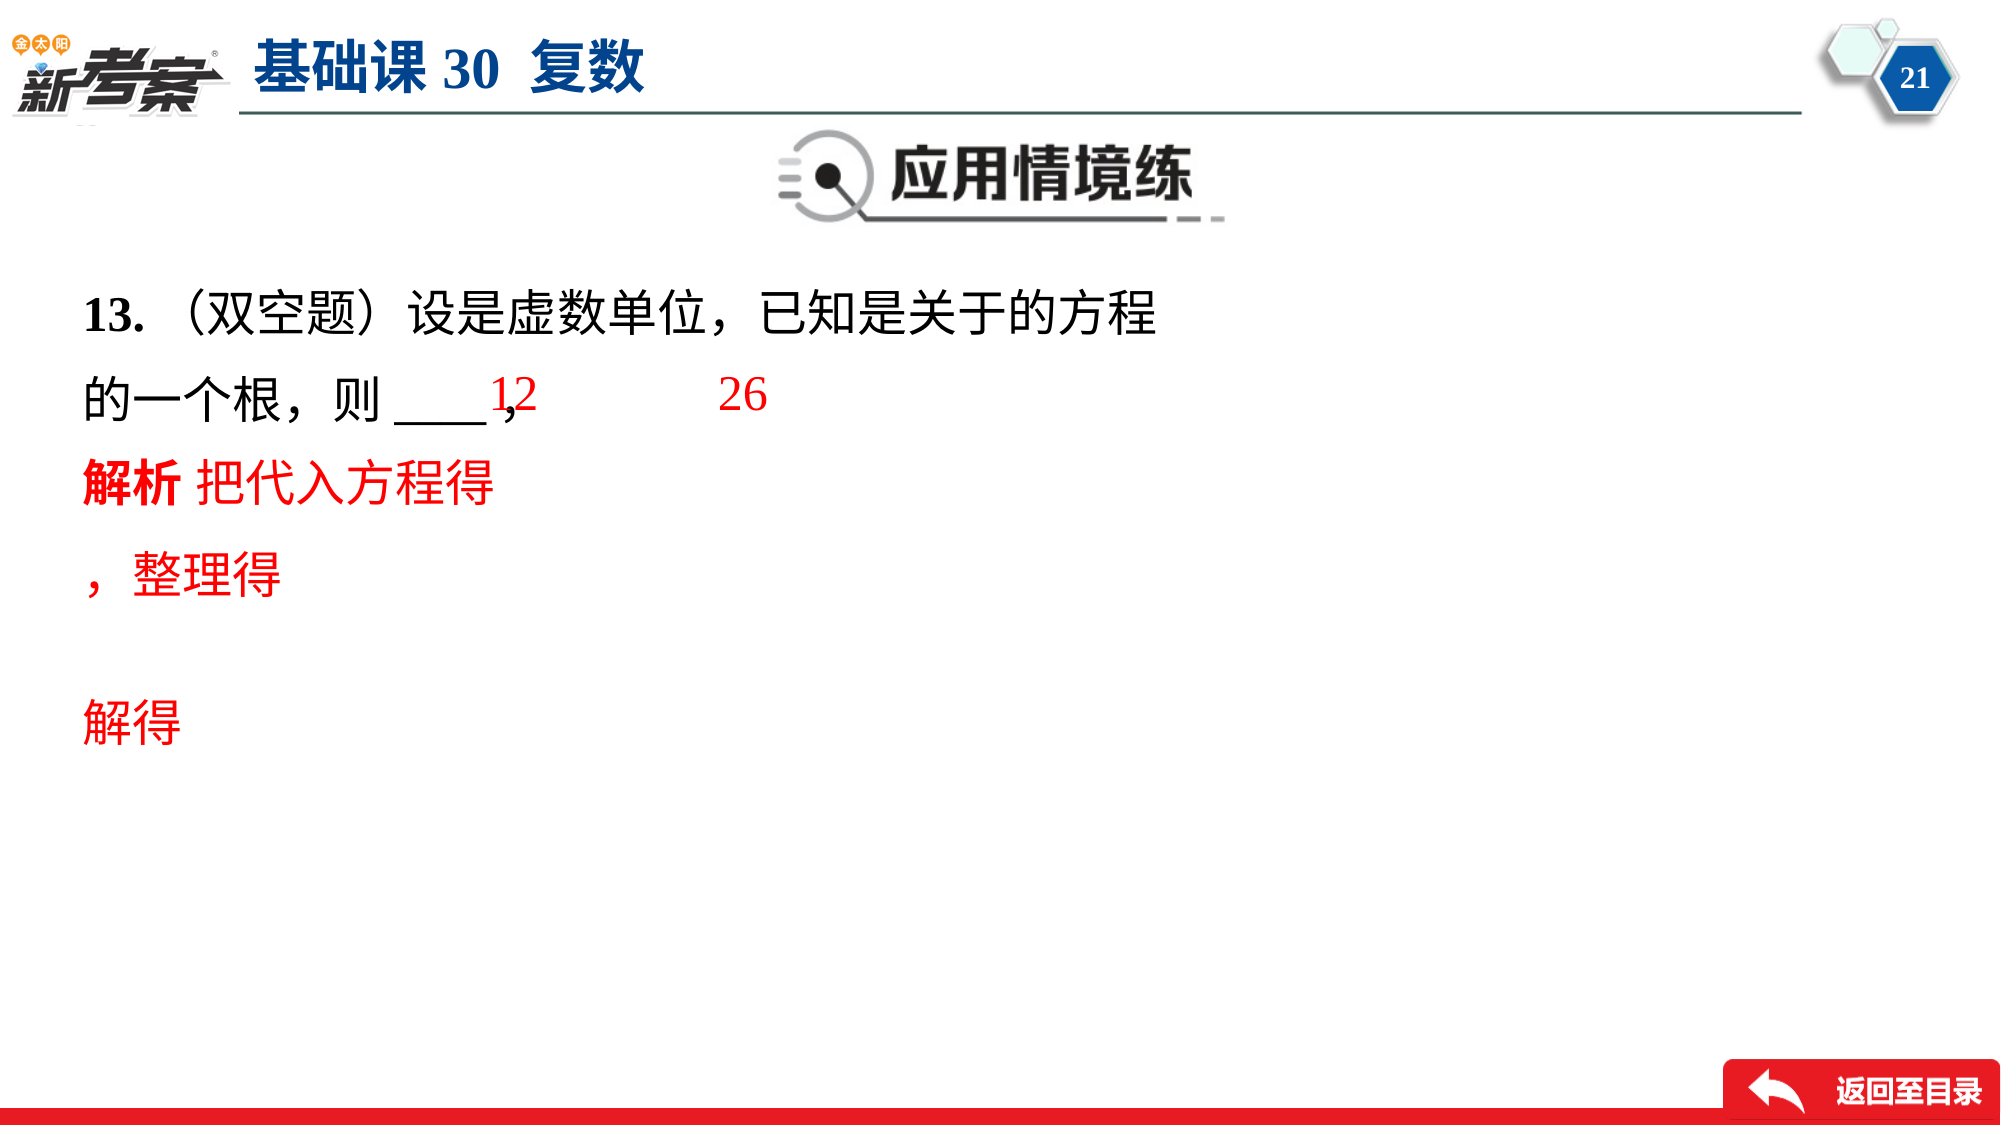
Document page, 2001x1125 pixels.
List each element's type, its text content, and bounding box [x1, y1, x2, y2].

text_box 12 [470, 333, 557, 412]
picture [0, 0, 2001, 1125]
text_box 26 [699, 333, 787, 412]
